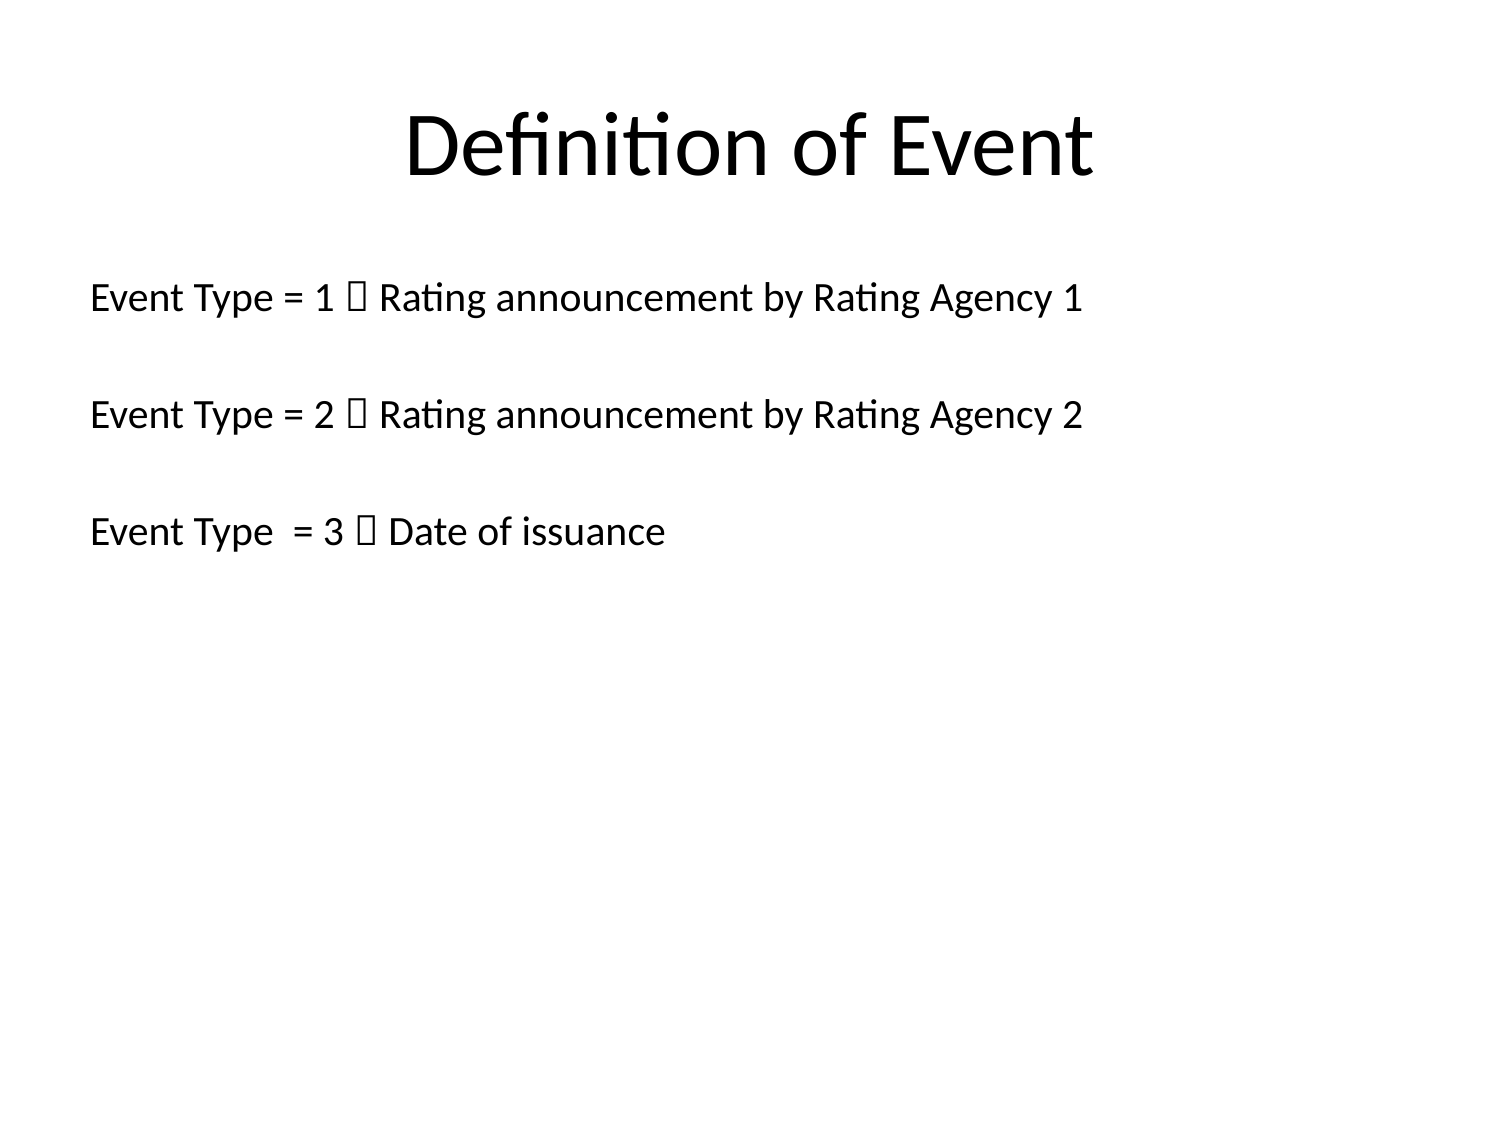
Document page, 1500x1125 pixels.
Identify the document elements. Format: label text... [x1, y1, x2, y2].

title Definition of Event [75, 45, 1425, 233]
list Event Type = 1  Rating announcement by Rating Agency 1 Event Type = 2  Rating announcement by Rating Agency 2 Event Type = 3  Date of issuance [75, 262, 1425, 1005]
